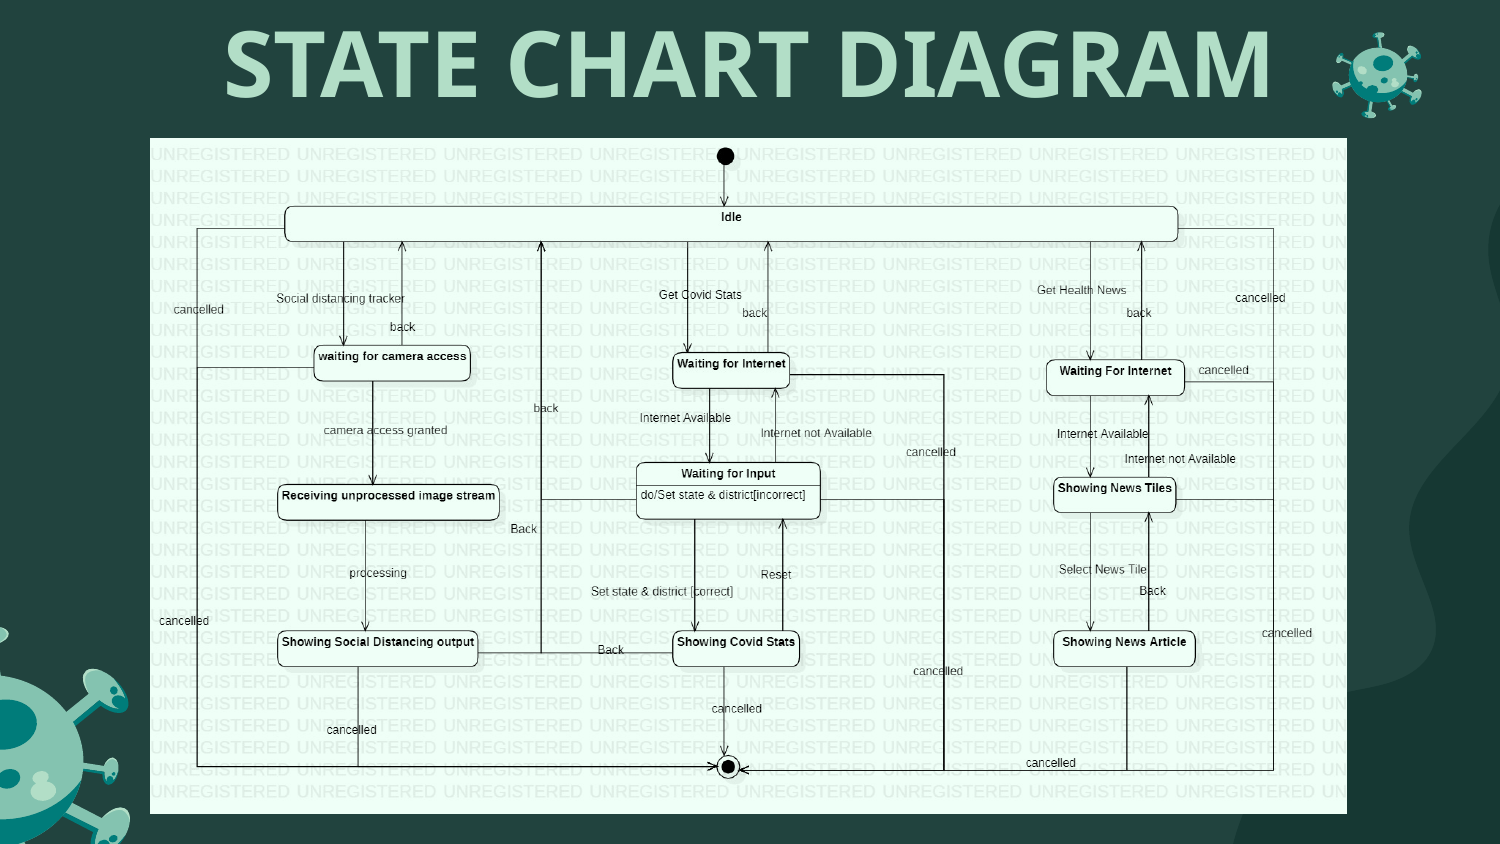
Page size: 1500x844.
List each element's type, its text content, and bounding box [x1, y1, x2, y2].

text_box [0, 626, 135, 844]
picture [150, 138, 1347, 815]
title STATE CHART DIAGRAM [77, 0, 1423, 115]
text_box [1332, 32, 1424, 119]
